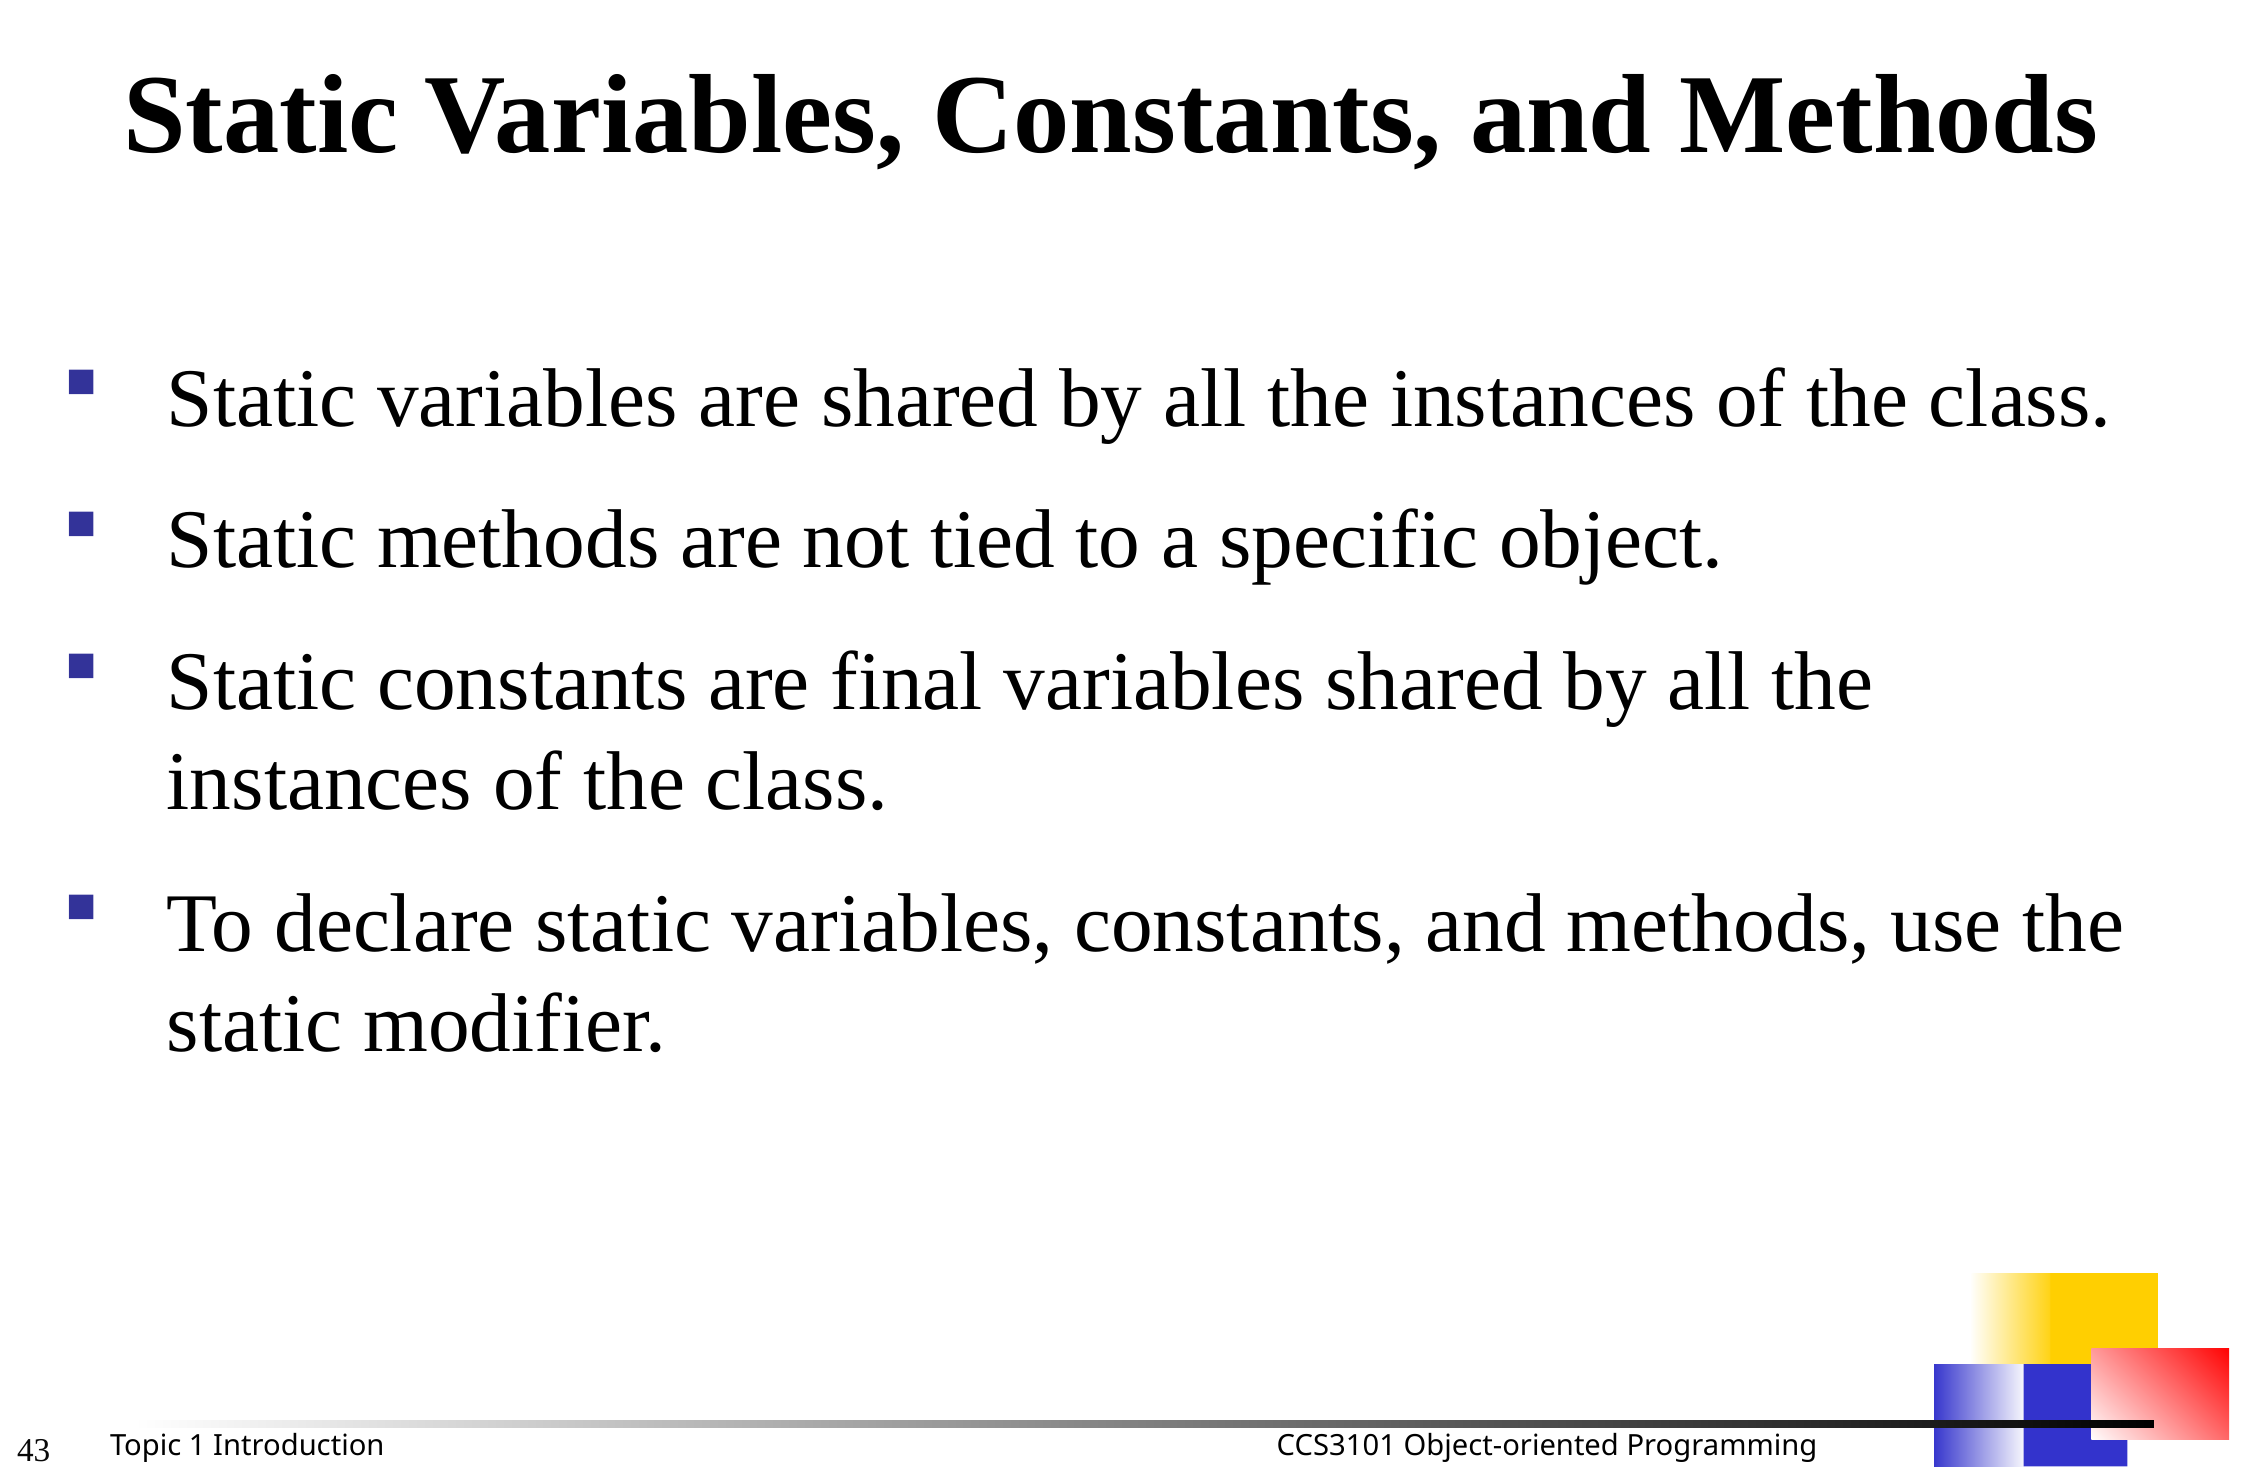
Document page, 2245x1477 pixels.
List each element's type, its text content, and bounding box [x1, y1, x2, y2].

title Static Variables, Constants, and Methods [0, 29, 2223, 184]
text_box Static variables are shared by all the instances of the class. Static methods are not tied to a specific object. Static constants are final variables shared by all the instances of the class. To declare static variables, constants, and methods, use the static modifier. [41, 332, 2193, 1079]
